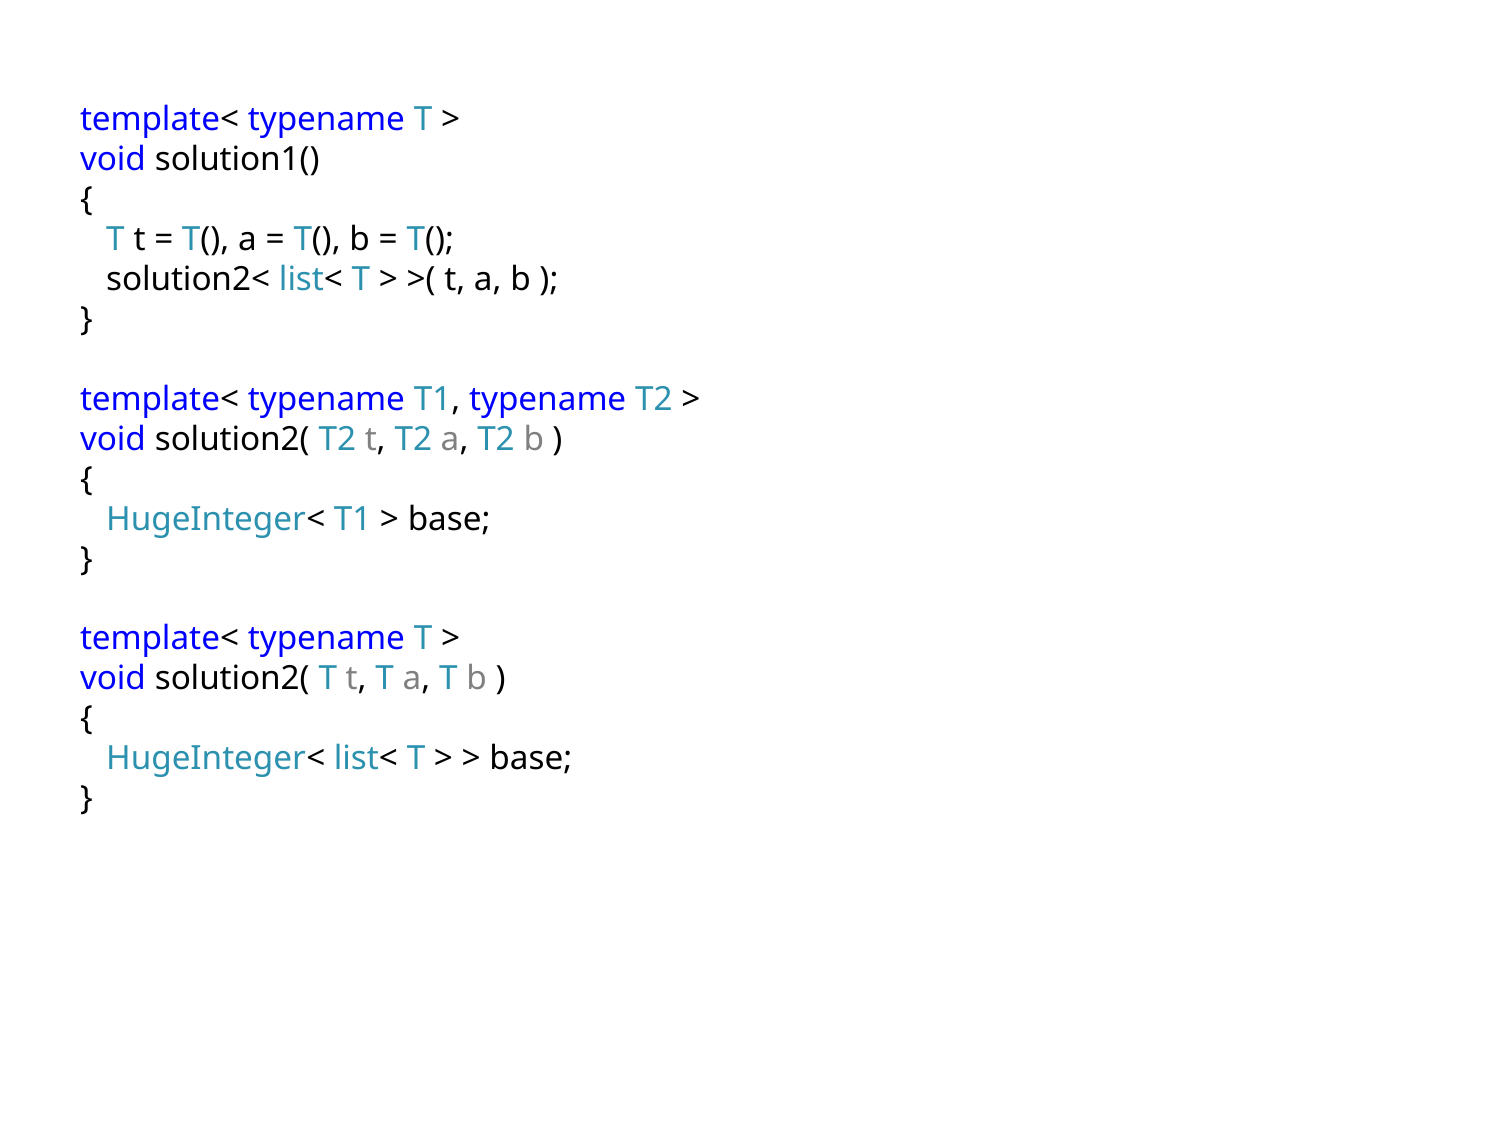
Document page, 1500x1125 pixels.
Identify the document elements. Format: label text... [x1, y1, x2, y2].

list template< typename T > void solution1() { T t = T(), a = T(), b = T(); solution2< list< T > >( t, a, b ); } template< typename T1, typename T2 > void solution2( T2 t, T2 a, T2 b ) { HugeInteger< T1 > base; } template< typename T > void solution2( T t, T a, T b ) { HugeInteger< list< T > > base; } [64, 90, 845, 823]
